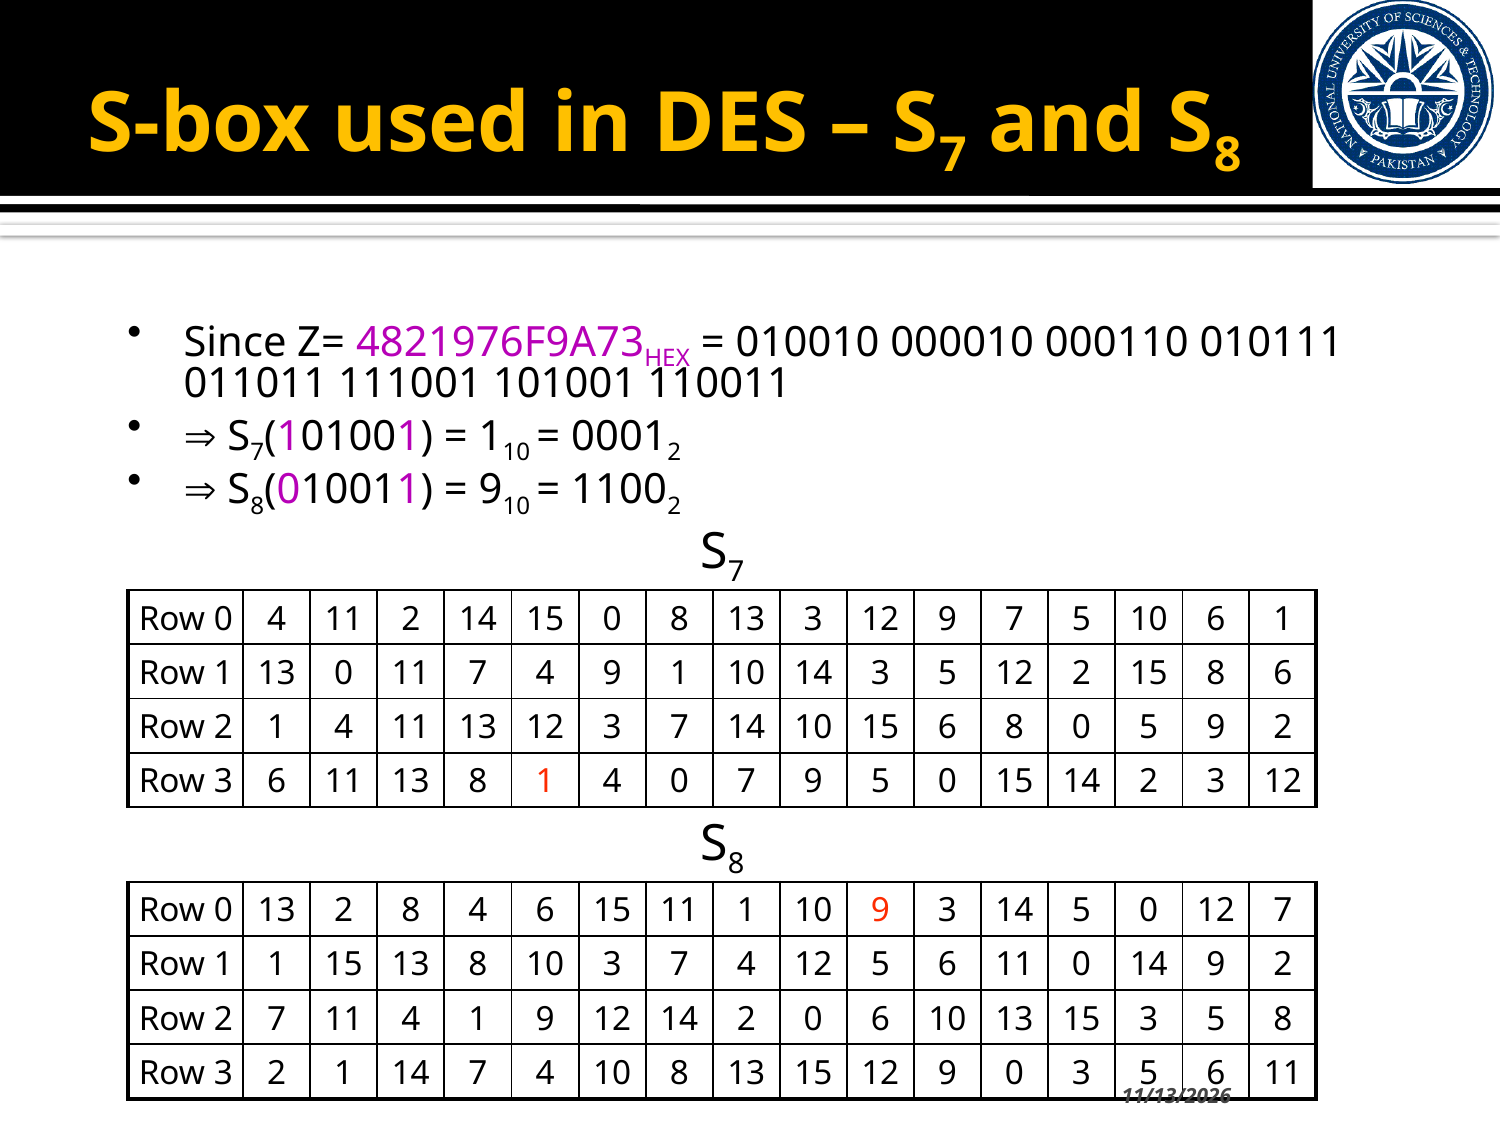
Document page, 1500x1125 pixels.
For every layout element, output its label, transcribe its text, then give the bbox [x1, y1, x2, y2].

table_cell 5 [1049, 883, 1114, 935]
table_cell 3 [580, 699, 645, 752]
table_cell 1 [244, 937, 309, 989]
table_cell 5 [1116, 1045, 1182, 1051]
table_cell 6 [915, 937, 980, 989]
table_cell 13 [244, 645, 309, 698]
table_cell 12 [1183, 883, 1248, 935]
table_cell 3 [915, 883, 980, 935]
table_cell 8 [647, 591, 712, 643]
table_cell 0 [781, 991, 846, 1043]
table_cell 10 [714, 645, 779, 698]
table_cell 12 [512, 699, 578, 752]
table_cell 9 [1183, 699, 1248, 752]
table_cell 13 [378, 937, 443, 989]
table_cell 1 [445, 991, 511, 1043]
table_cell 0 [647, 754, 712, 806]
table_cell 11 [311, 991, 376, 1043]
table_cell Row 3 [130, 754, 242, 806]
table_cell 2 [378, 591, 443, 643]
table_cell 0 [1049, 699, 1114, 752]
table_cell 6 [512, 883, 578, 935]
table_cell 5 [848, 937, 913, 989]
table_cell 10 [781, 699, 846, 752]
table_cell 2 [714, 991, 779, 1043]
table_cell 9 [781, 754, 846, 806]
table_cell 11 [378, 699, 443, 752]
table_cell 7 [445, 1045, 511, 1097]
table_cell 14 [1116, 937, 1182, 989]
table_cell 11 [378, 645, 443, 698]
table_cell 13 [714, 591, 779, 643]
table_cell 13 [244, 883, 309, 935]
table_cell 6 [1183, 591, 1248, 643]
table_cell 4 [311, 699, 376, 752]
table_cell 7 [1250, 883, 1314, 935]
table_cell 9 [848, 883, 913, 935]
table_cell 14 [378, 1045, 443, 1097]
table_cell 5 [1183, 991, 1248, 1043]
table_cell 12 [848, 1045, 913, 1097]
table_cell 4 [244, 591, 309, 643]
table_cell 15 [512, 591, 578, 643]
table_cell 3 [1049, 1045, 1114, 1097]
table_cell 14 [647, 991, 712, 1043]
table_cell 1 [714, 883, 779, 935]
table_cell 4 [445, 883, 511, 935]
table_cell 13 [445, 699, 511, 752]
table_cell 12 [781, 937, 846, 989]
table_cell 15 [982, 754, 1047, 806]
table_cell Row 2 [130, 991, 242, 1043]
table_cell 3 [781, 591, 846, 643]
table_cell 9 [1183, 937, 1248, 989]
table_cell 15 [1049, 991, 1114, 1043]
table_cell 15 [311, 937, 376, 989]
table_cell 12 [580, 991, 645, 1043]
table_cell 9 [512, 991, 578, 1043]
table_cell 6 [1183, 1045, 1248, 1051]
table_cell 15 [580, 883, 645, 935]
table_cell 1 [311, 1045, 376, 1097]
table_cell 0 [1116, 883, 1182, 935]
table_cell 5 [1116, 699, 1182, 752]
table_cell 1 [1250, 591, 1314, 643]
table_cell 11 [1250, 1045, 1314, 1051]
table_cell 12 [982, 645, 1047, 698]
table_cell 7 [647, 937, 712, 989]
table_cell S8 [128, 808, 1316, 881]
table_cell 12 [848, 591, 913, 643]
table_cell 9 [915, 1045, 980, 1097]
table_cell 10 [1116, 591, 1182, 643]
table_cell 1 [244, 699, 309, 752]
table_cell 12 [1250, 754, 1314, 806]
table_cell 4 [512, 1045, 578, 1097]
table_cell 8 [445, 754, 511, 806]
text_box Since Z= 4821976F9A73HEX = 010010 000010 000110 010111 011011 111001 101001 110011  S7(101001) = 110 = 00012  S8(010011) = 910 = 11002 [112, 312, 1388, 563]
table_cell 4 [512, 645, 578, 698]
table_cell 7 [647, 699, 712, 752]
table_cell 8 [1183, 645, 1248, 698]
table_cell 4 [580, 754, 645, 806]
table_cell 11 [311, 591, 376, 643]
table_cell 3 [1183, 754, 1248, 806]
table_cell 0 [1049, 937, 1114, 989]
table_cell 0 [982, 1045, 1047, 1097]
table_cell 14 [781, 645, 846, 698]
table_cell 15 [1116, 645, 1182, 698]
table_cell 2 [311, 883, 376, 935]
table_cell Row 1 [130, 937, 242, 989]
table_cell 2 [244, 1045, 309, 1097]
table_cell 14 [982, 883, 1047, 935]
table_cell 8 [982, 699, 1047, 752]
table_cell 3 [580, 937, 645, 989]
table_cell Row 0 [130, 591, 242, 643]
table_cell 4 [714, 937, 779, 989]
table_cell 7 [982, 591, 1047, 643]
title S-box used in DES – S7 and S8 [72, 16, 1425, 233]
table_cell 10 [915, 991, 980, 1043]
table_cell 0 [580, 591, 645, 643]
picture [1312, 0, 1500, 188]
table_cell 6 [915, 699, 980, 752]
table_cell Row 2 [130, 699, 242, 752]
table_cell 7 [244, 991, 309, 1043]
table_cell 3 [848, 645, 913, 698]
table_cell 1 [512, 754, 578, 806]
table_cell 0 [311, 645, 376, 698]
table_cell 2 [1250, 937, 1314, 989]
table_cell 8 [378, 883, 443, 935]
table_cell 5 [1049, 591, 1114, 643]
table_cell 14 [714, 699, 779, 752]
table_cell 4 [378, 991, 443, 1043]
table_cell Row 1 [130, 645, 242, 698]
table_cell 10 [781, 883, 846, 935]
table_cell 5 [848, 754, 913, 806]
table_cell 13 [378, 754, 443, 806]
table_cell 8 [1250, 991, 1314, 1043]
table_cell 11 [982, 937, 1047, 989]
table_cell 15 [781, 1045, 846, 1097]
table_cell 13 [714, 1045, 779, 1097]
table_cell 10 [580, 1045, 645, 1097]
table_cell 5 [915, 645, 980, 698]
table_cell 15 [848, 699, 913, 752]
table_cell 9 [580, 645, 645, 698]
table_cell 6 [848, 991, 913, 1043]
table_cell 7 [714, 754, 779, 806]
table_cell 2 [1049, 645, 1114, 698]
table_cell 0 [915, 754, 980, 806]
table_cell 8 [647, 1045, 712, 1097]
table_cell 8 [445, 937, 511, 989]
table_cell 11 [311, 754, 376, 806]
table_cell 3 [1116, 991, 1182, 1043]
table_cell 13 [982, 991, 1047, 1043]
table_cell 2 [1250, 699, 1314, 752]
table_cell Row 3 [130, 1045, 242, 1097]
table_cell 7 [445, 645, 511, 698]
table_cell 2 [1116, 754, 1182, 806]
table_cell 14 [445, 591, 511, 643]
table_cell Row 0 [130, 883, 242, 935]
table_cell 14 [1049, 754, 1114, 806]
table_cell 1 [647, 645, 712, 698]
table_cell 10 [512, 937, 578, 989]
table_header S7 [128, 563, 1316, 589]
table_cell 6 [244, 754, 309, 806]
table_cell 6 [1250, 645, 1314, 698]
table_cell 11 [647, 883, 712, 935]
table_cell 9 [915, 591, 980, 643]
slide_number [1103, 1051, 1419, 1112]
